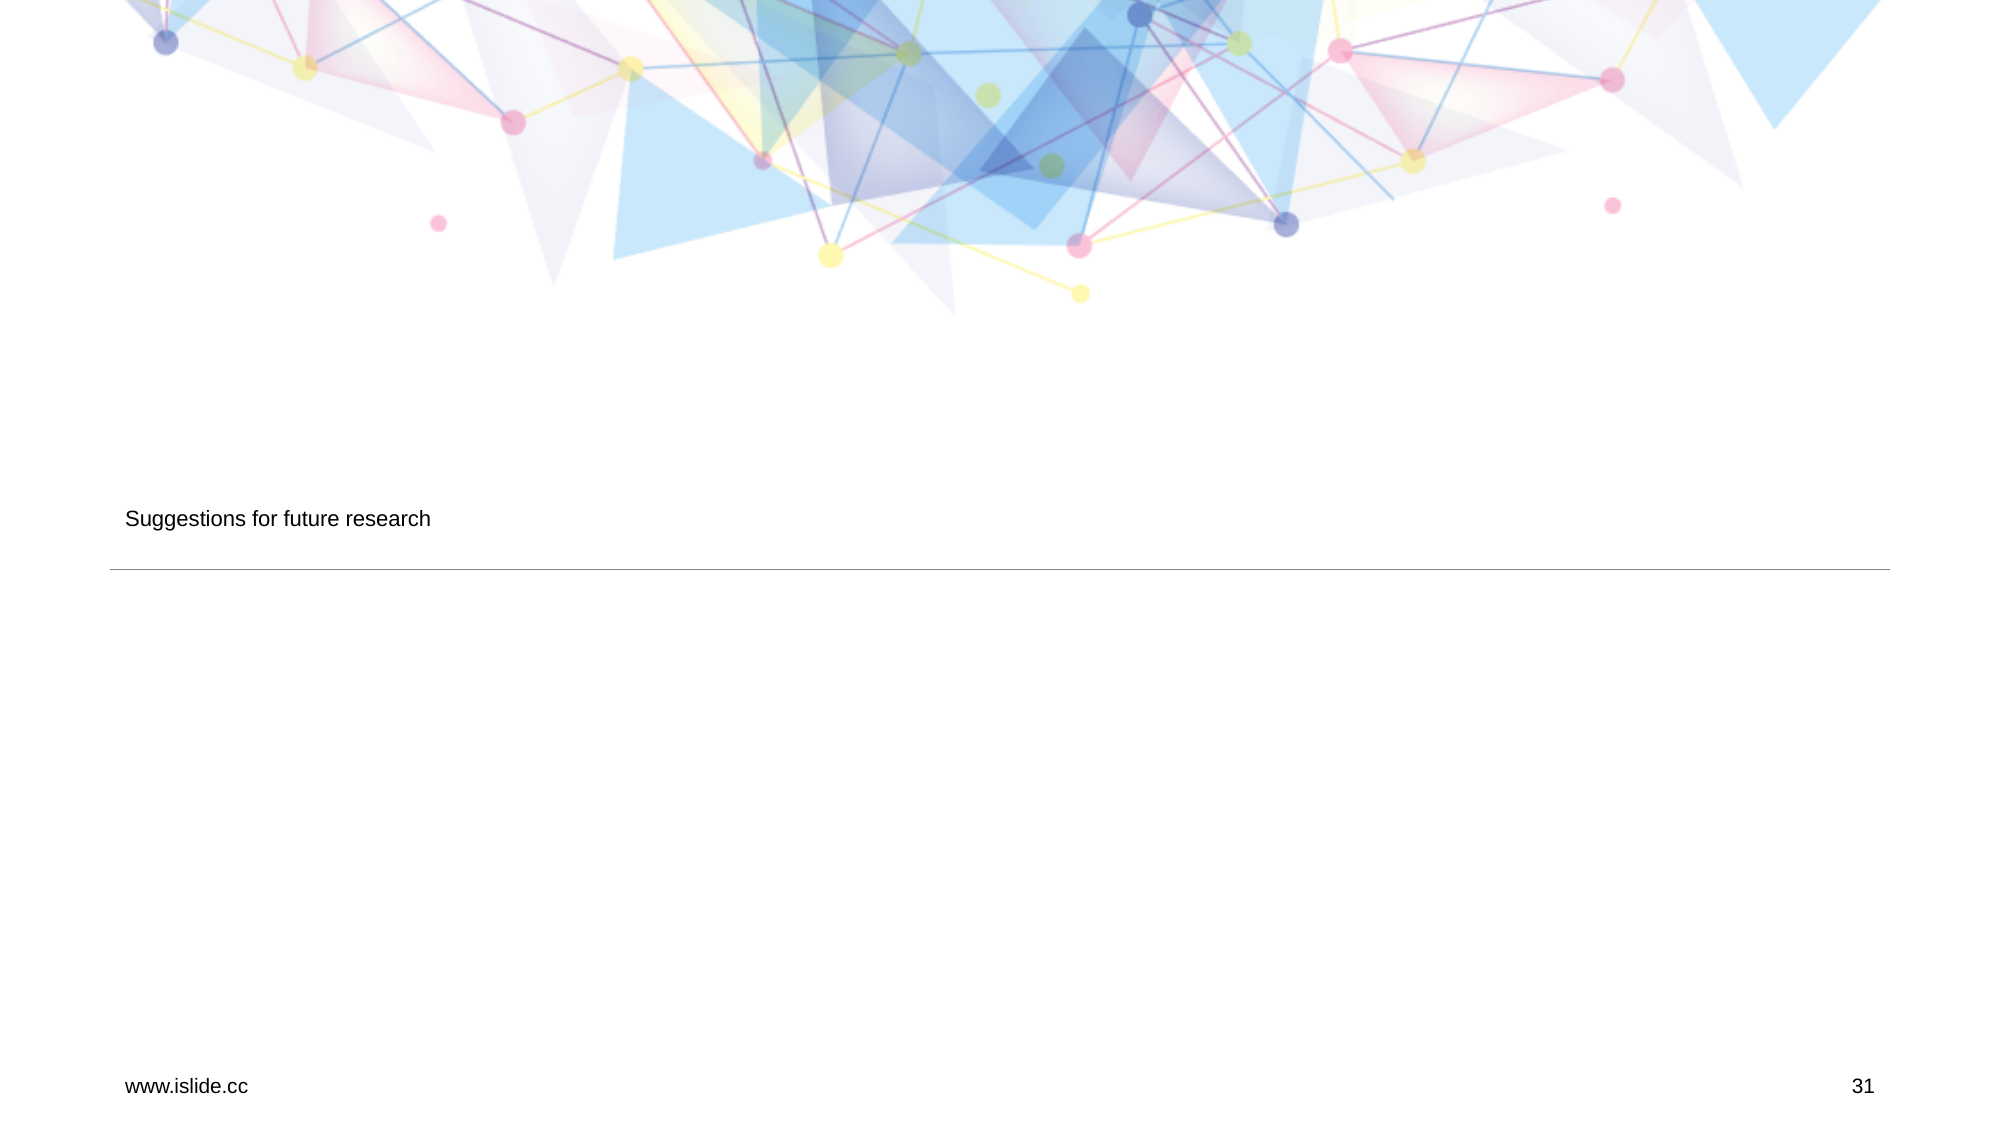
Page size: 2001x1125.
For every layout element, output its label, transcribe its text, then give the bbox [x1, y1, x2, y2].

picture [7, 0, 1890, 442]
footer www.islide.cc [109, 1068, 790, 1103]
slide_number 31 [1412, 1068, 1890, 1103]
title Suggestions for future research [109, 456, 1890, 540]
